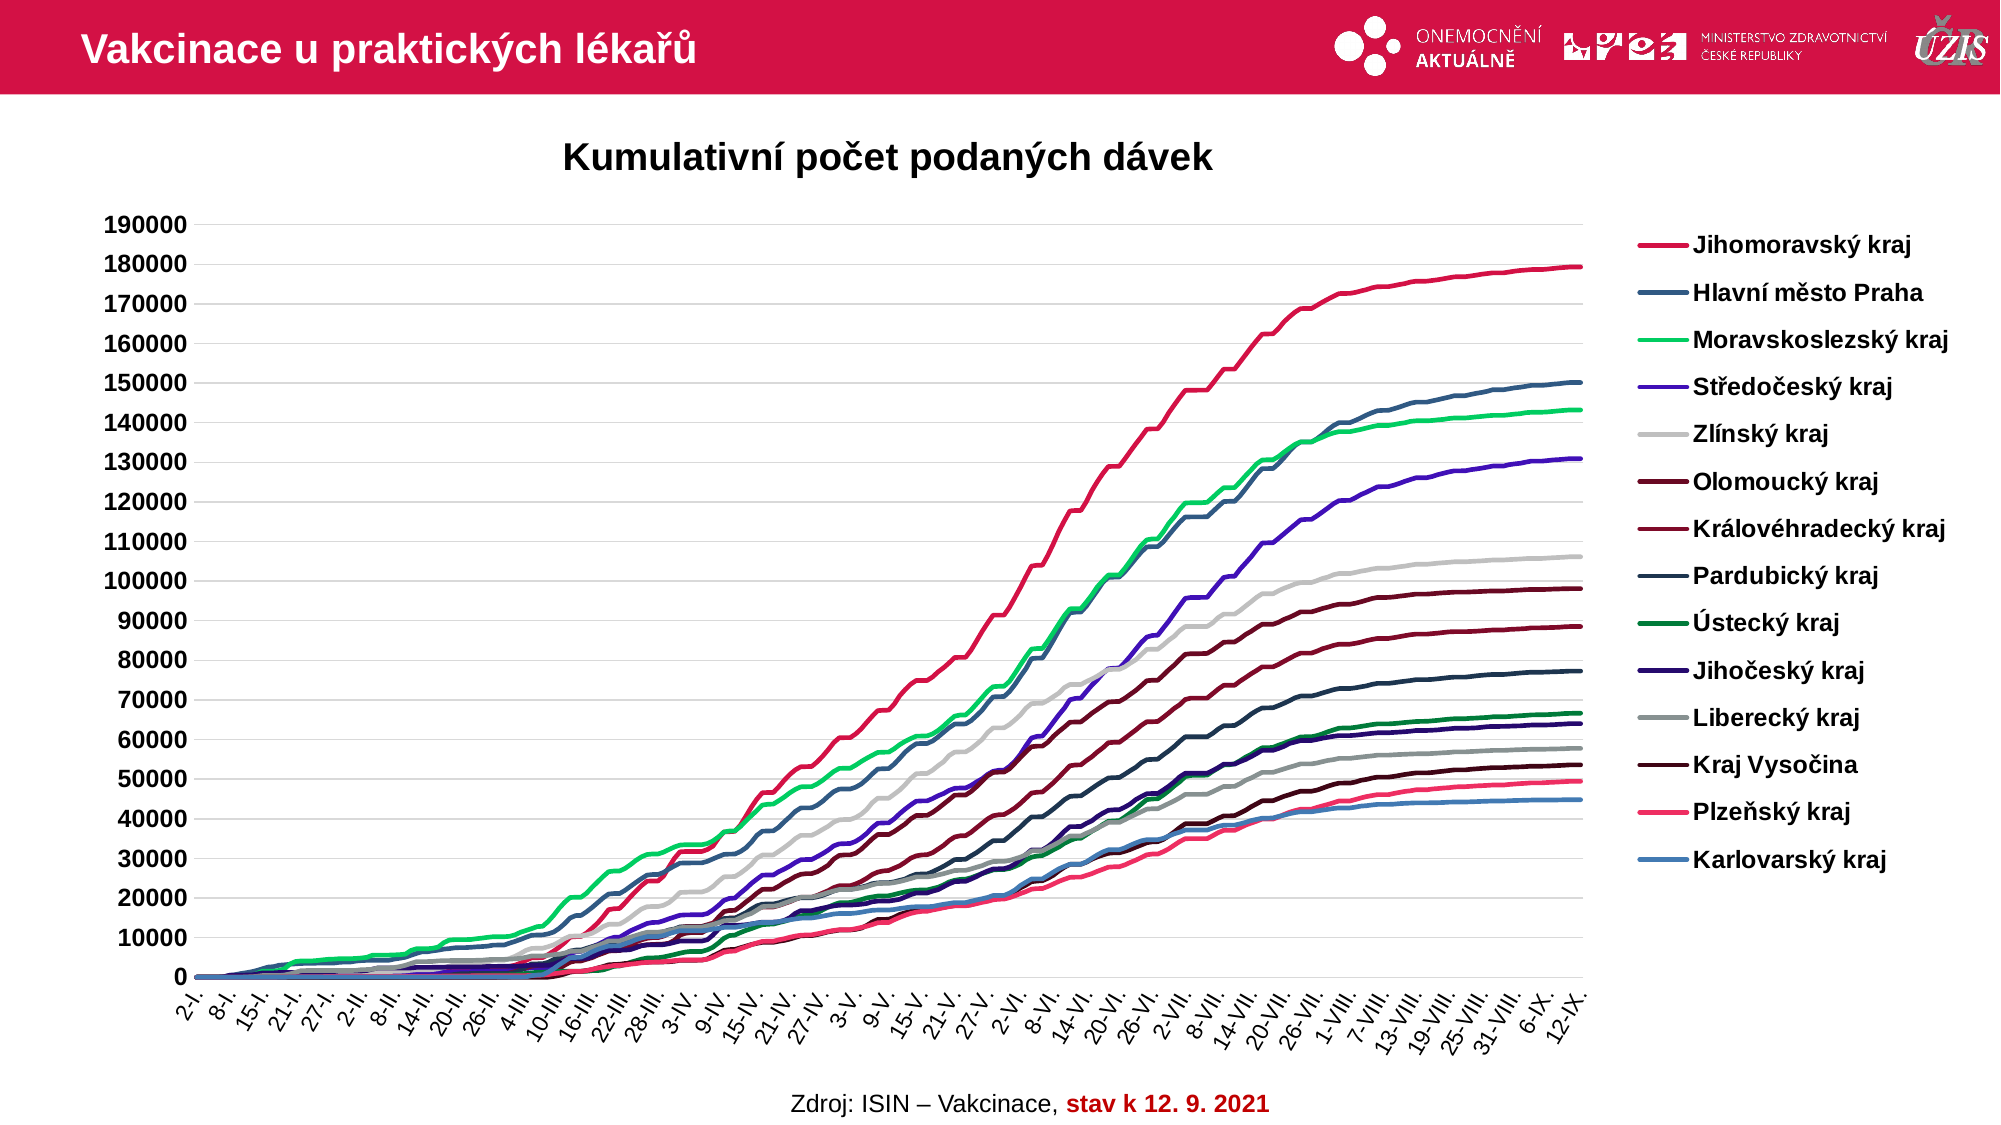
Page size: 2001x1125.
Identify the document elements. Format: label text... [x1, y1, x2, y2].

title Vakcinace u praktických lékařů [65, 2, 1251, 97]
picture [1334, 16, 1542, 76]
picture [1563, 31, 1888, 60]
text_box Zdroj: ISIN – Vakcinace, stav k 12. 9. 2021 [507, 1080, 1554, 1125]
chart [65, 97, 1969, 1080]
picture [1915, 15, 1989, 66]
